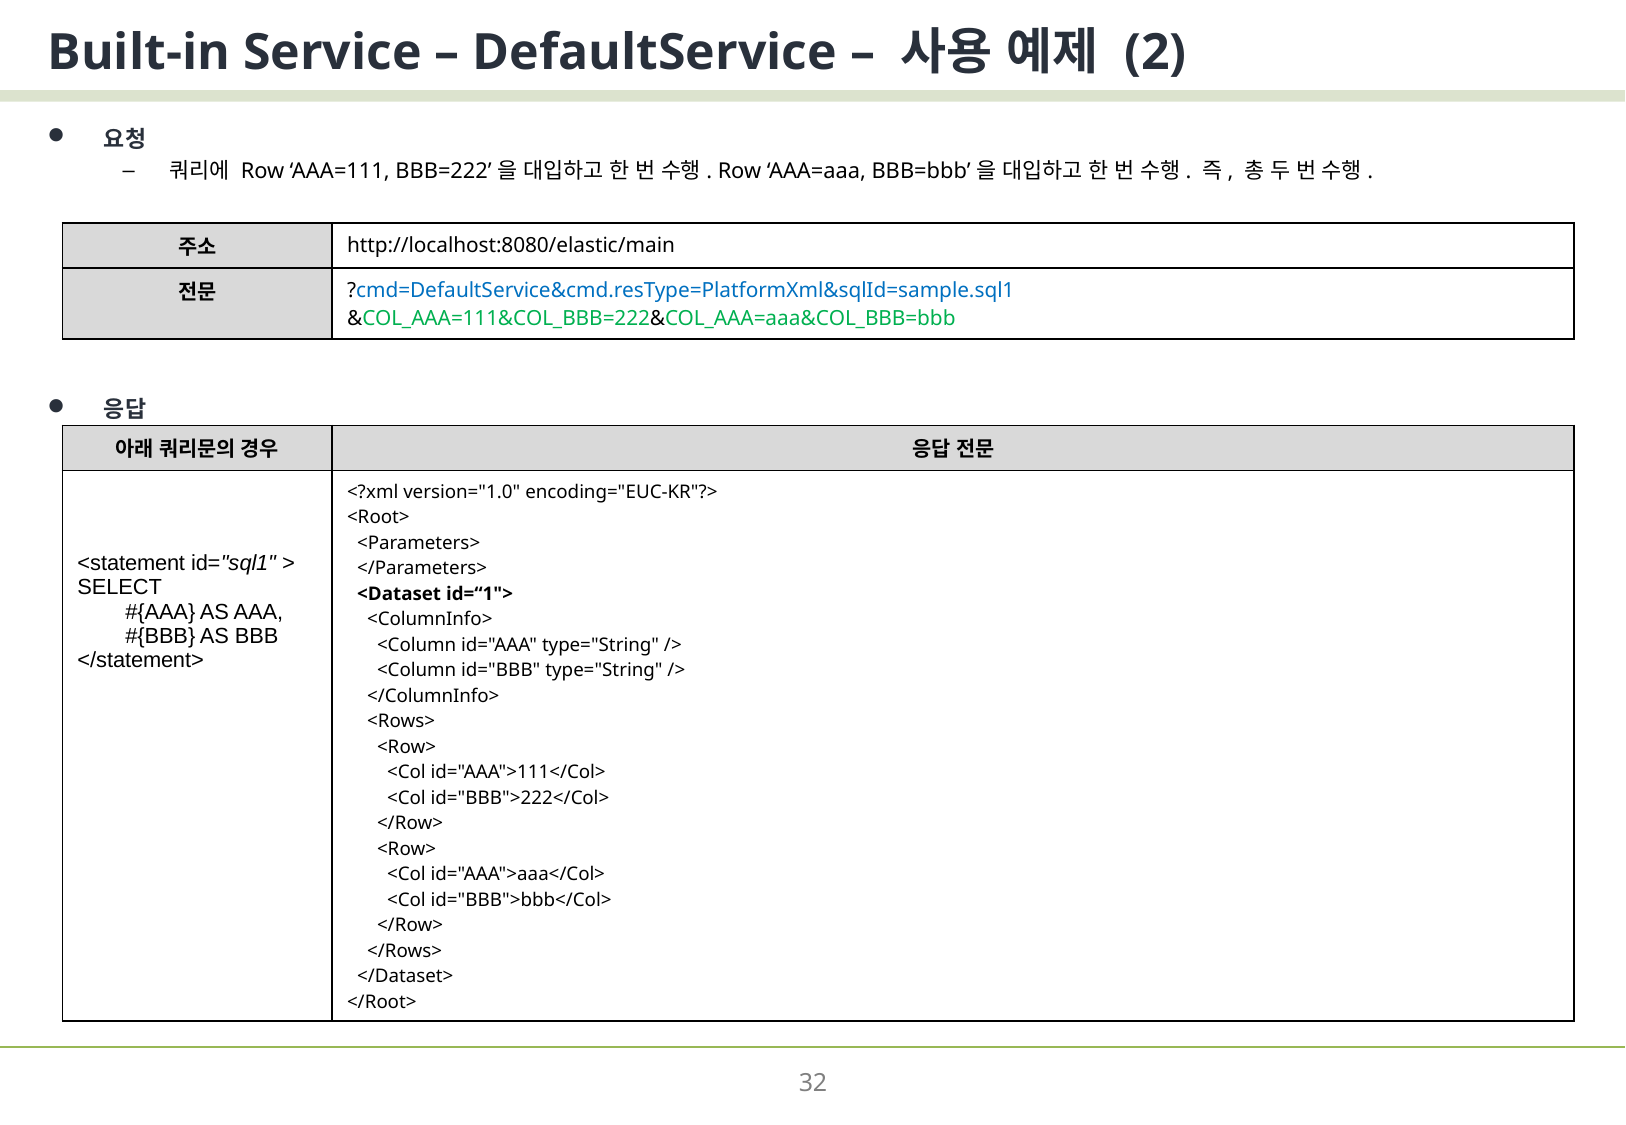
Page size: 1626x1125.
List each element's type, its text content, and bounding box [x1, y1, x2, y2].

table_header 아래 쿼리문의 경우 [63, 426, 331, 470]
slide_number 32 [623, 1058, 1003, 1103]
table_header 주소 [63, 224, 331, 267]
table_cell <statement id="sql1" > SELECT #{AAA} AS AAA, #{BBB} AS BBB </statement> [63, 471, 331, 1020]
table_cell 전문 [63, 269, 331, 338]
table_cell ?cmd=DefaultService&cmd.resType=PlatformXml&sqlId=sample.sql1 &COL_AAA=111&COL_BBB=222&COL_AAA=aaa&COL_BBB=bbb [333, 269, 1573, 338]
table_cell <?xml version="1.0" encoding="EUC-KR"?> <Root> <Parameters> </Parameters> <Dataset id=“1"> <ColumnInfo> <Column id="AAA" type="String" /> <Column id="BBB" type="String" /> </ColumnInfo> <Rows> <Row> <Col id="AAA">111</Col> <Col id="BBB">222</Col> </Row> <Row> <Col id="AAA">aaa</Col> <Col id="BBB">bbb</Col> </Row> </Rows> </Dataset> </Root> [333, 471, 1573, 1020]
list 요청 쿼리에 Row ‘AAA=111, BBB=222’을 대입하고 한 번 수행. Row ‘AAA=aaa, BBB=bbb’을 대입하고 한 번 수행. 즉, 총 두 번 수행. 응답 [32, 117, 1625, 329]
table_header 응답 전문 [333, 426, 1573, 470]
table_header http://localhost:8080/elastic/main [333, 224, 1573, 267]
title Built-in Service – DefaultService – 사용 예제 (2) [32, 11, 1625, 90]
